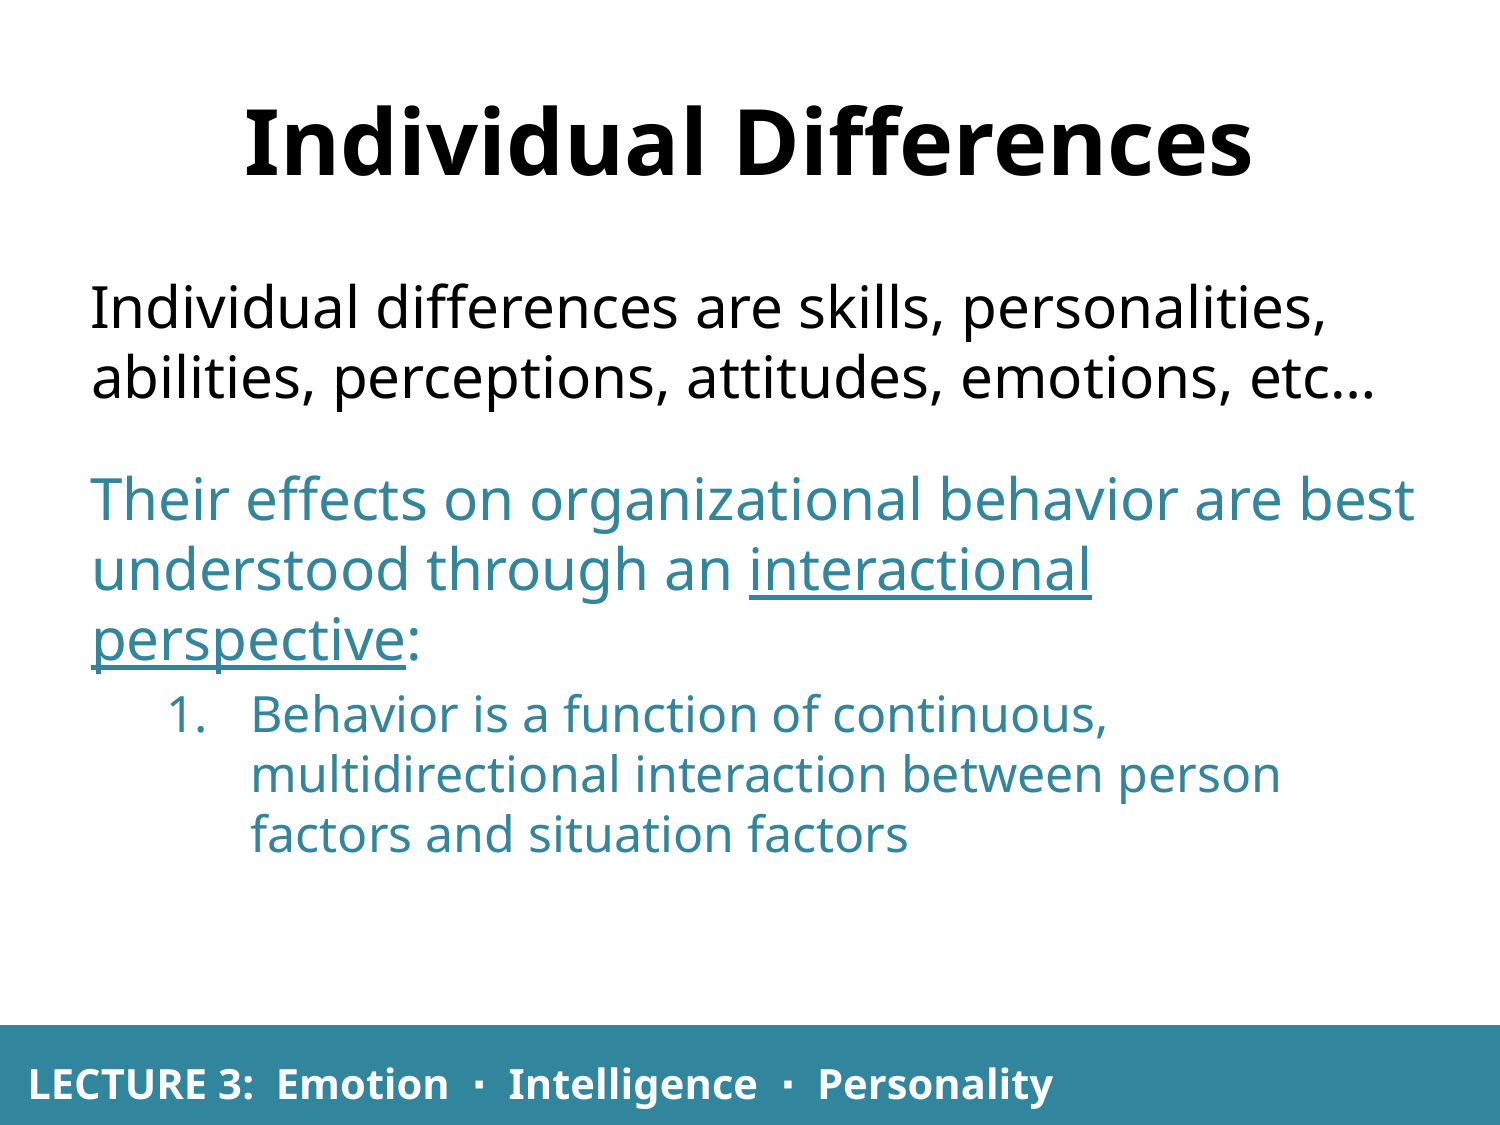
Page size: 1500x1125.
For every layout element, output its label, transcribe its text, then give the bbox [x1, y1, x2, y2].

title Individual Differences [75, 45, 1425, 233]
list Individual differences are skills, personalities, abilities, perceptions, attitudes, emotions, etc… Their effects on organizational behavior are best understood through an interactional perspective: Behavior is a function of continuous, multidirectional interaction between person factors and situation factors [75, 262, 1438, 1005]
text_box LECTURE 3: Emotion ∙ Intelligence ∙ Personality [12, 1050, 1488, 1115]
